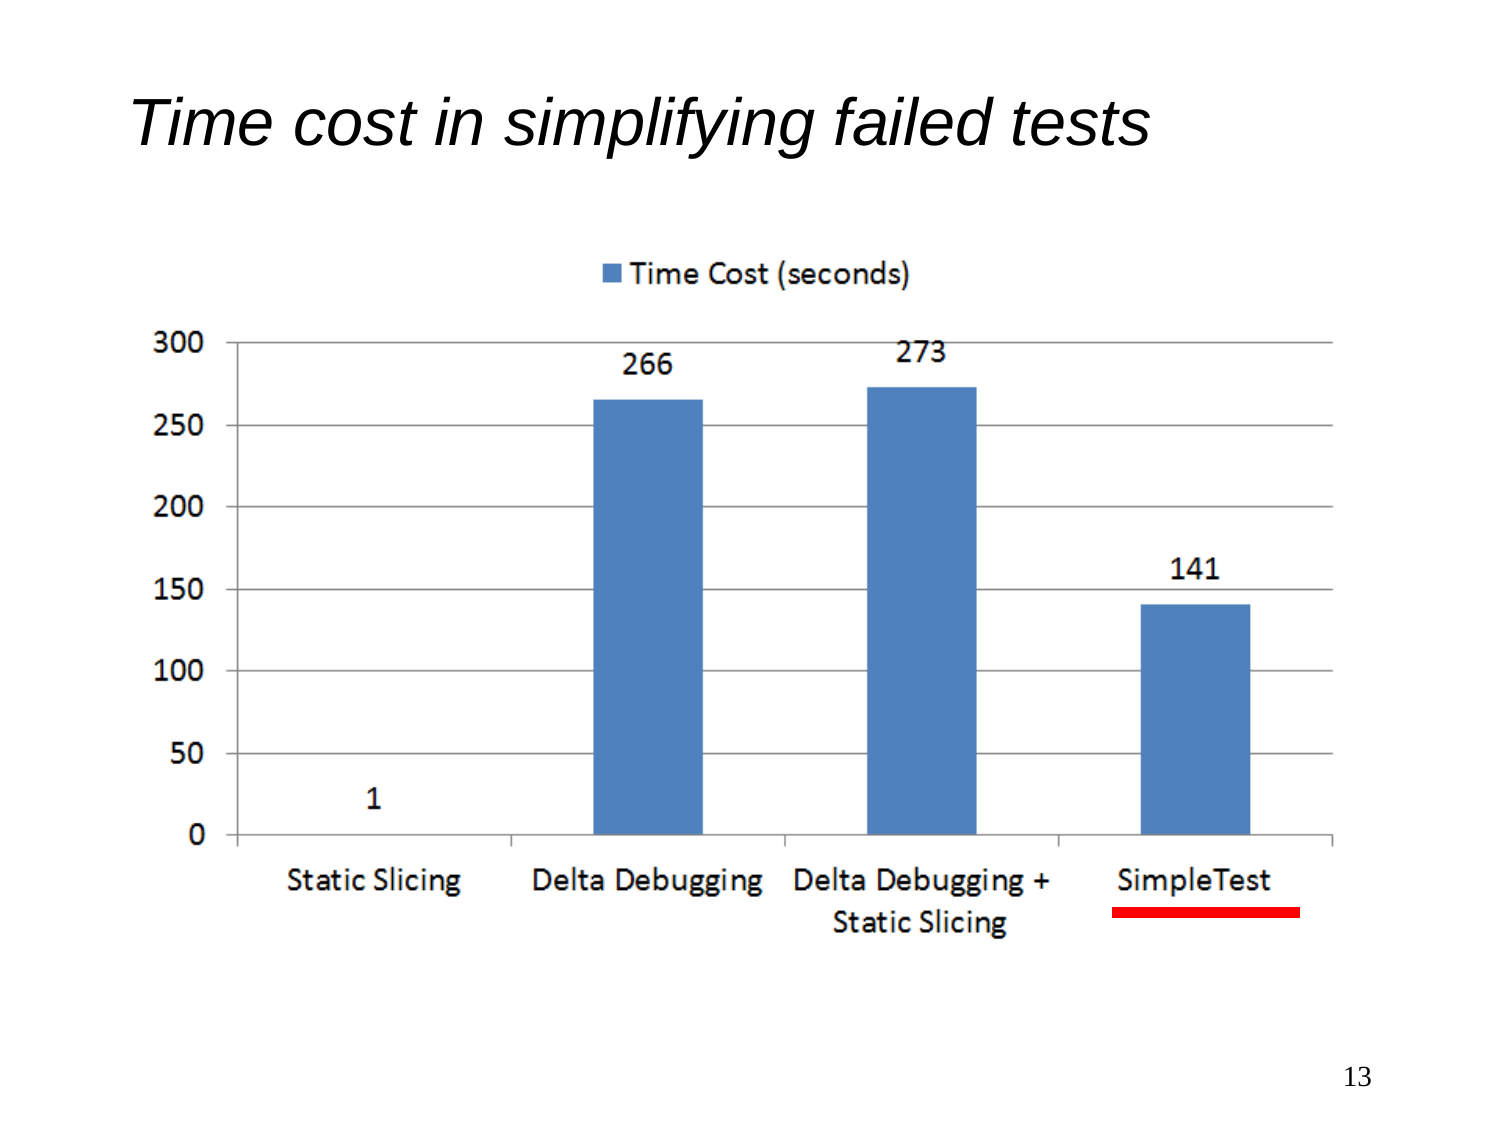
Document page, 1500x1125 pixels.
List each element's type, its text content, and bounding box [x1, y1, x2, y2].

picture [137, 227, 1346, 951]
slide_number 13 [1074, 1049, 1388, 1125]
title Time cost in simplifying failed tests [112, 24, 1388, 213]
